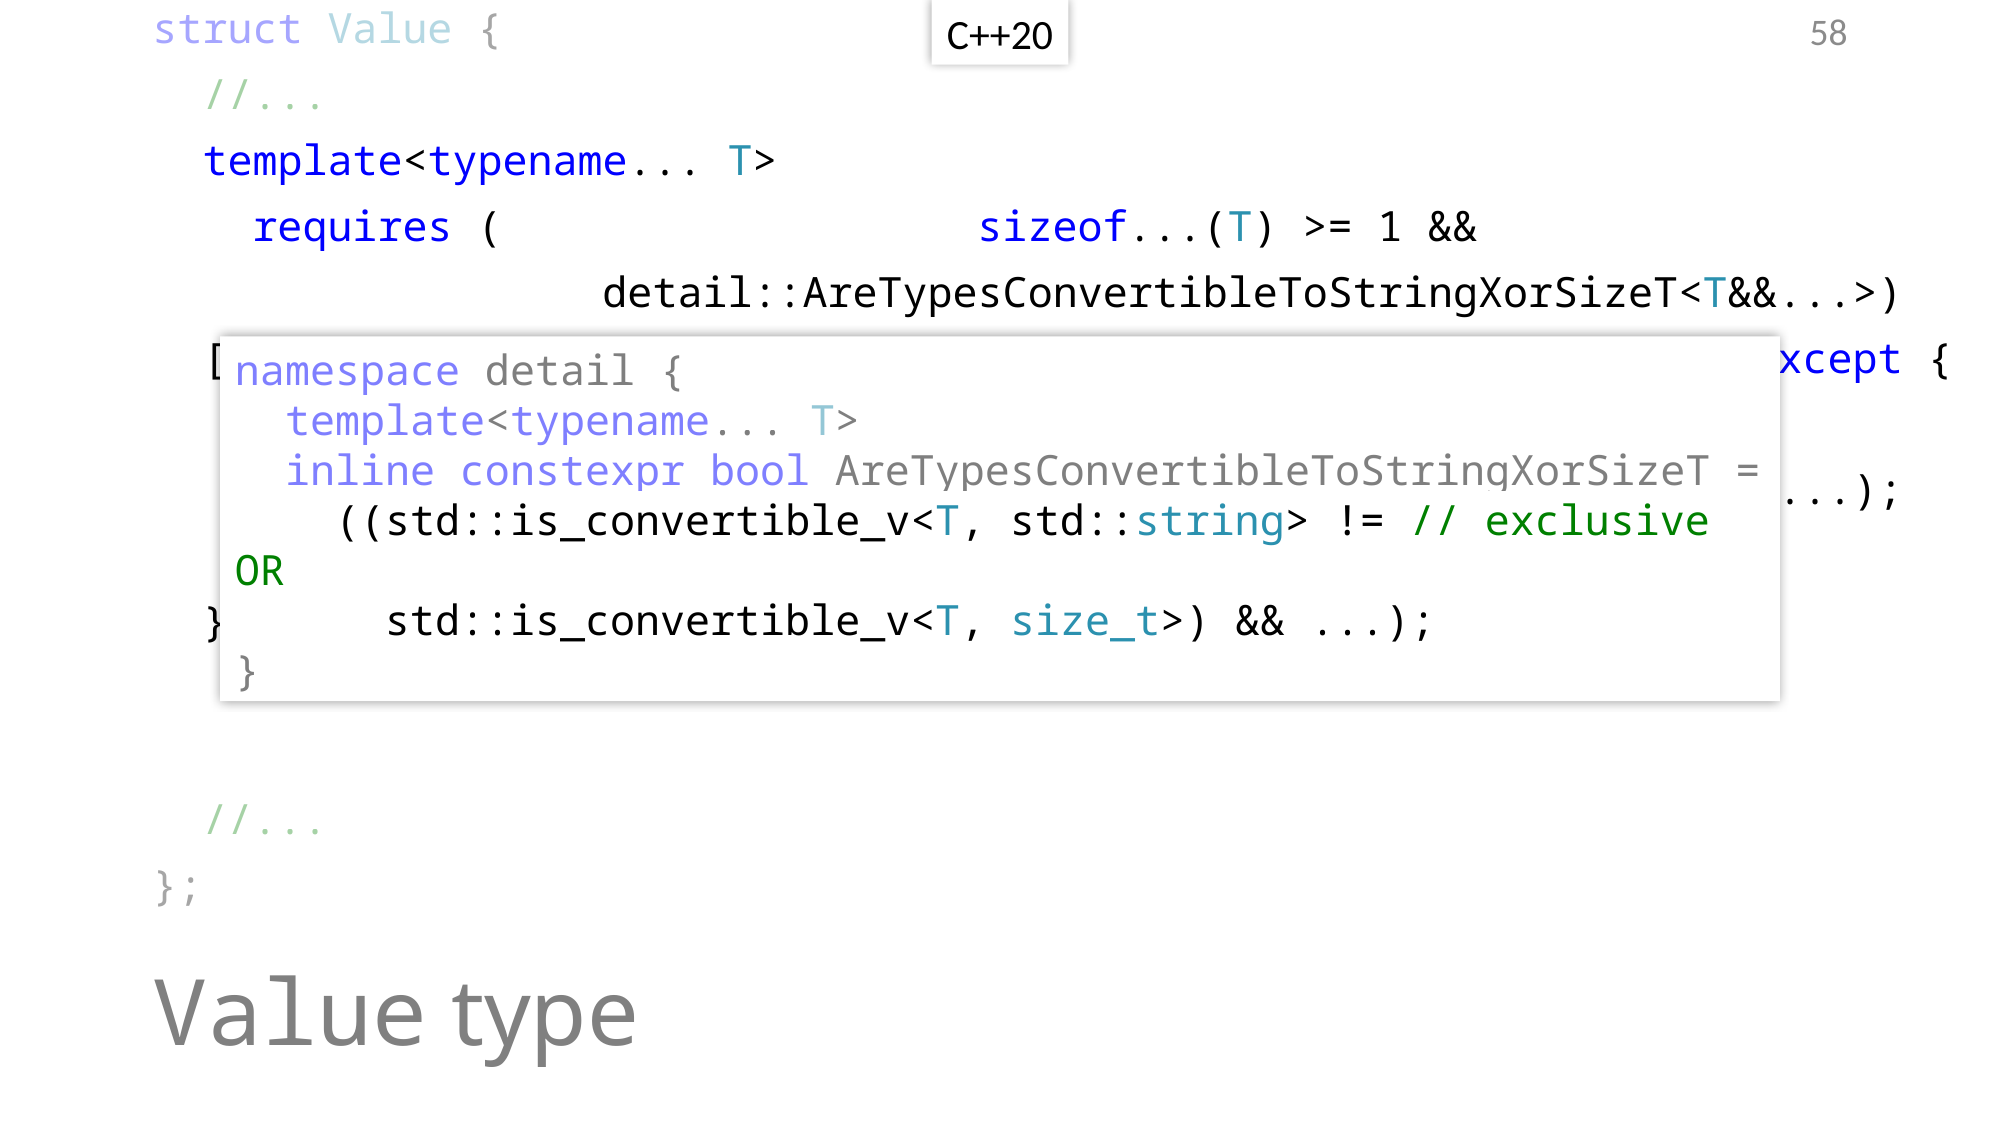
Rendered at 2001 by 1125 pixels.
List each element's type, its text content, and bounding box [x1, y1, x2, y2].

slide_number 57 [1412, 0, 1863, 60]
text_box C++20 [931, 0, 1069, 65]
title Value type [137, 907, 1863, 1125]
list struct Value { //... template<typename... T> requires ( sizeof...(T) >= 1 && detail::AreTypesConvertibleToStringXorSizeT<T&&...>) [[nodiscard]] const Value* resolve(T&&... refTokens) const noexcept { const Value *value = this; ((value = value->resolveImpl(std::forward<T>(refTokens))) && ...); return value; } //... }; [137, 0, 2000, 1125]
text_box namespace detail { template<typename... T> inline constexpr bool AreTypesConvertibleToStringXorSizeT = ((std::is_convertible_v<T, std::string> != // exclusive OR std::is_convertible_v<T, size_t>) && ...); } [220, 336, 1780, 702]
